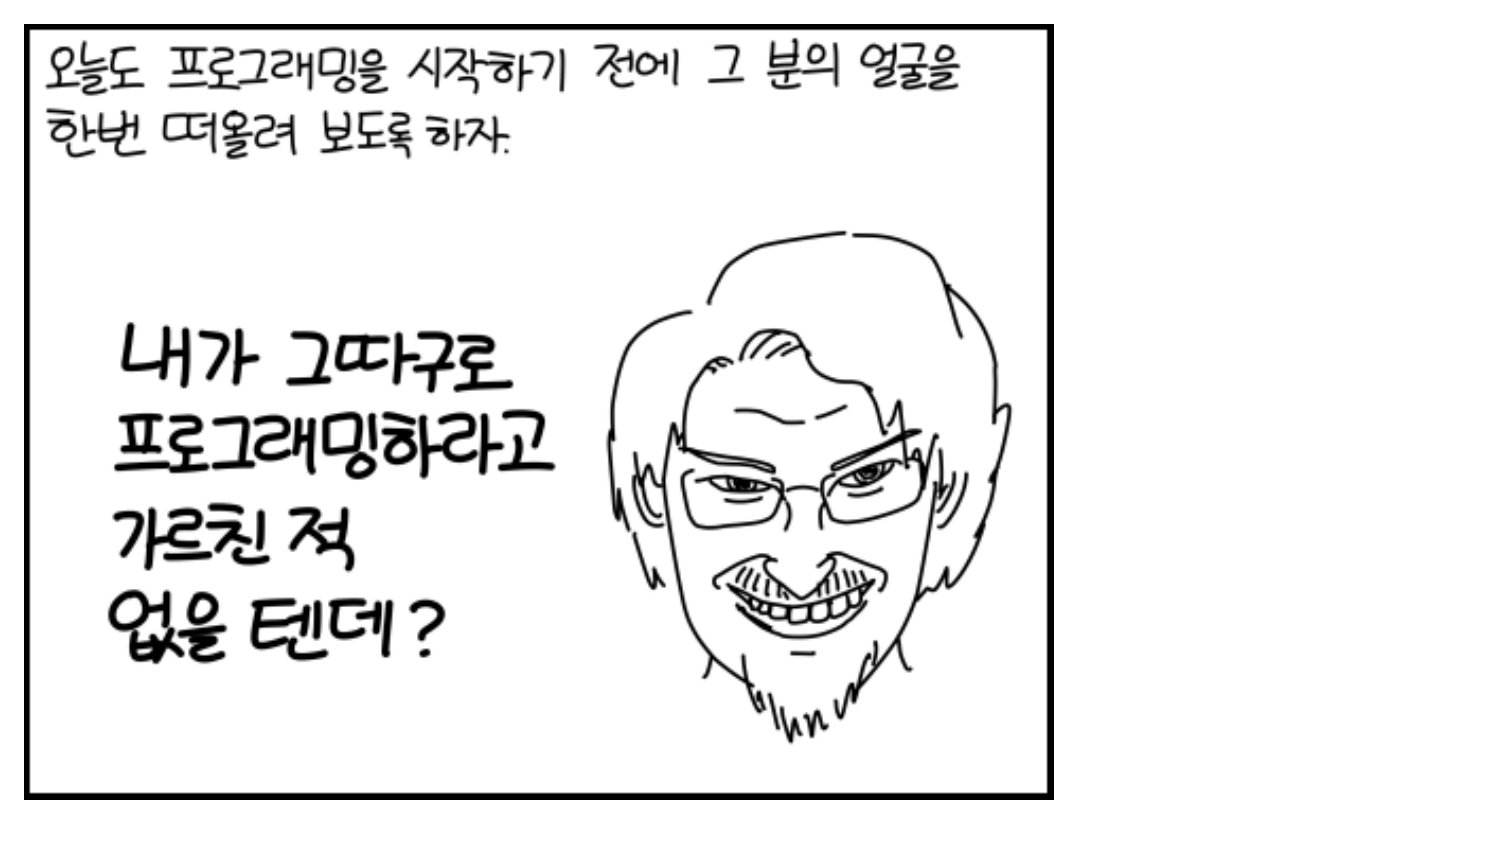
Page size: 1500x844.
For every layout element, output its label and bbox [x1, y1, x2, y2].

picture [24, 24, 1054, 800]
